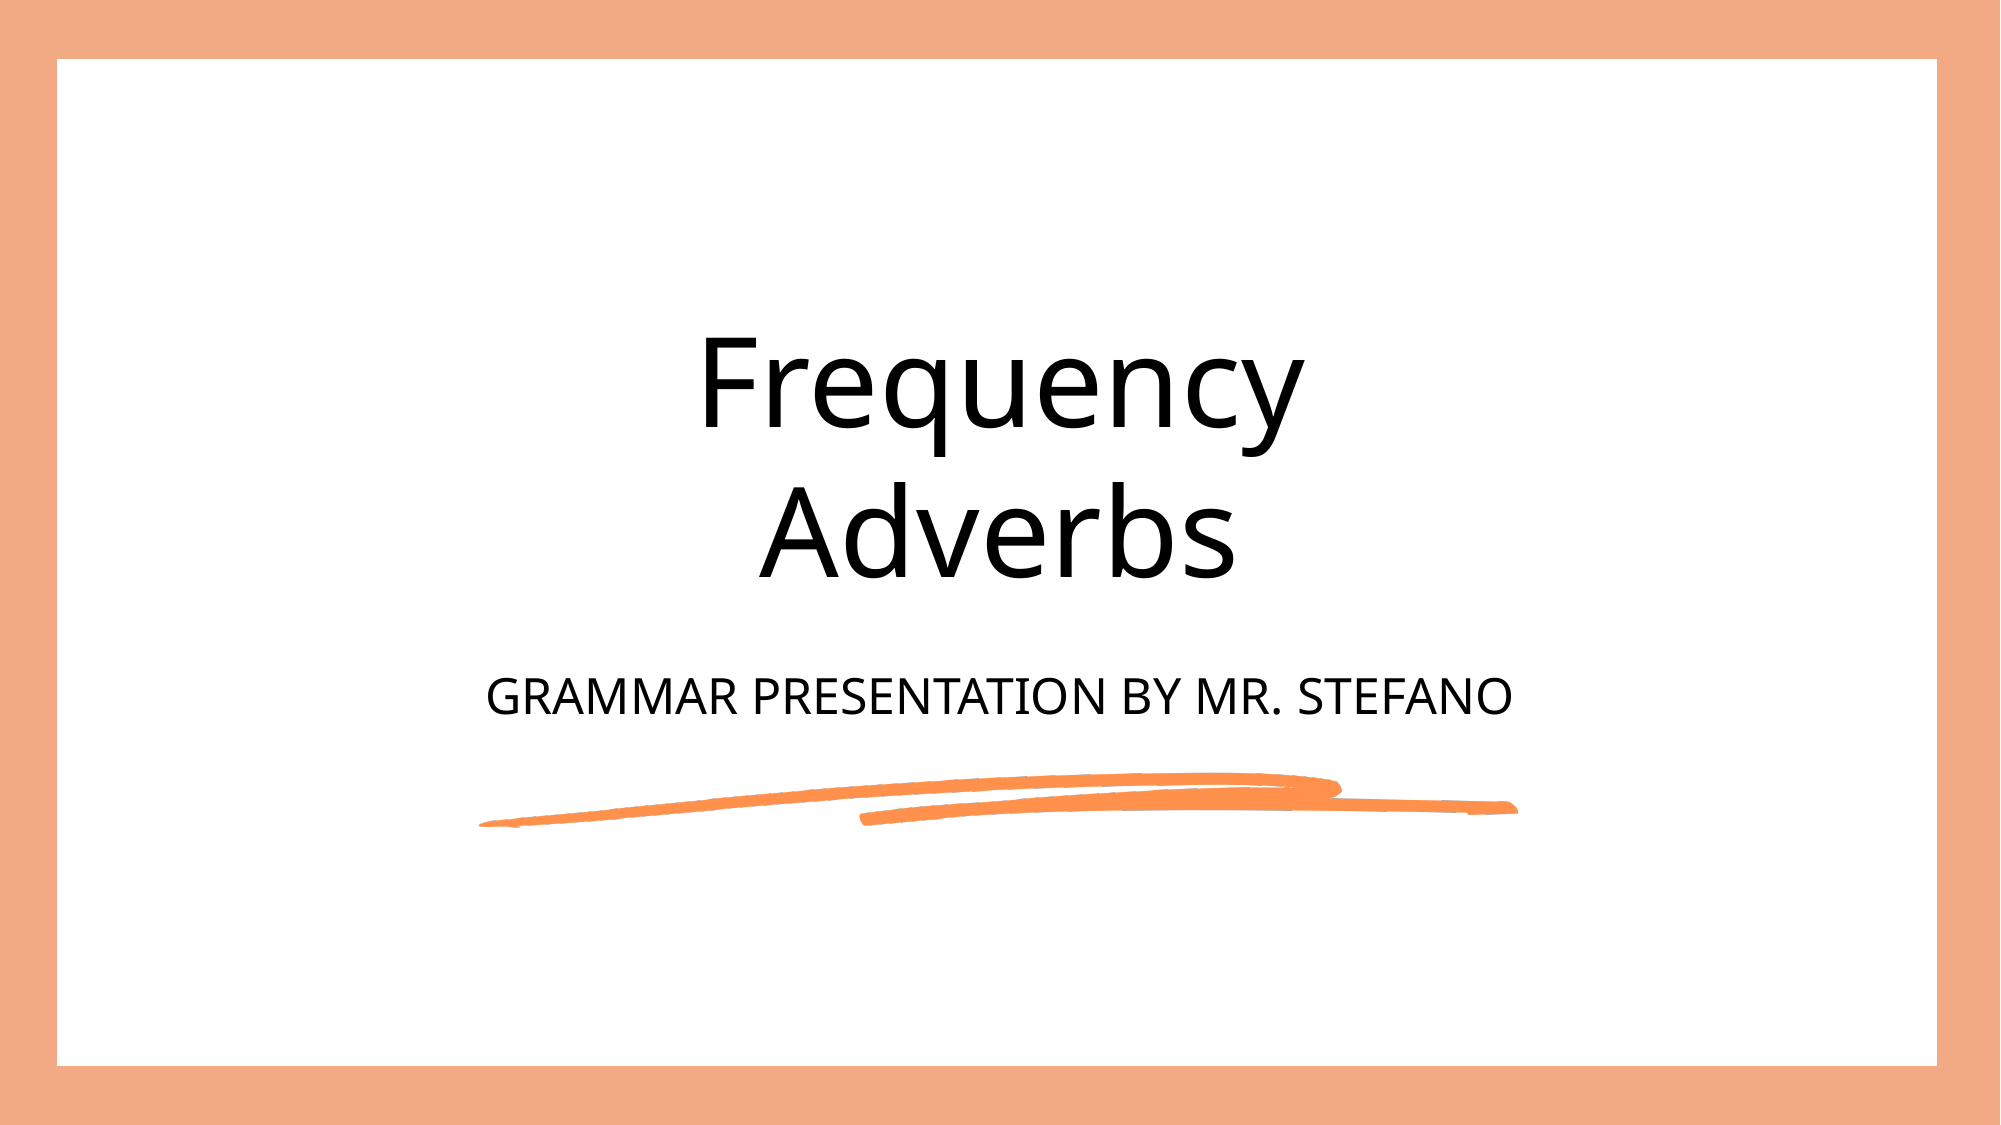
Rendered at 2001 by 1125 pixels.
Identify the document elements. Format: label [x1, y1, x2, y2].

text_box [24, 26, 1970, 1098]
